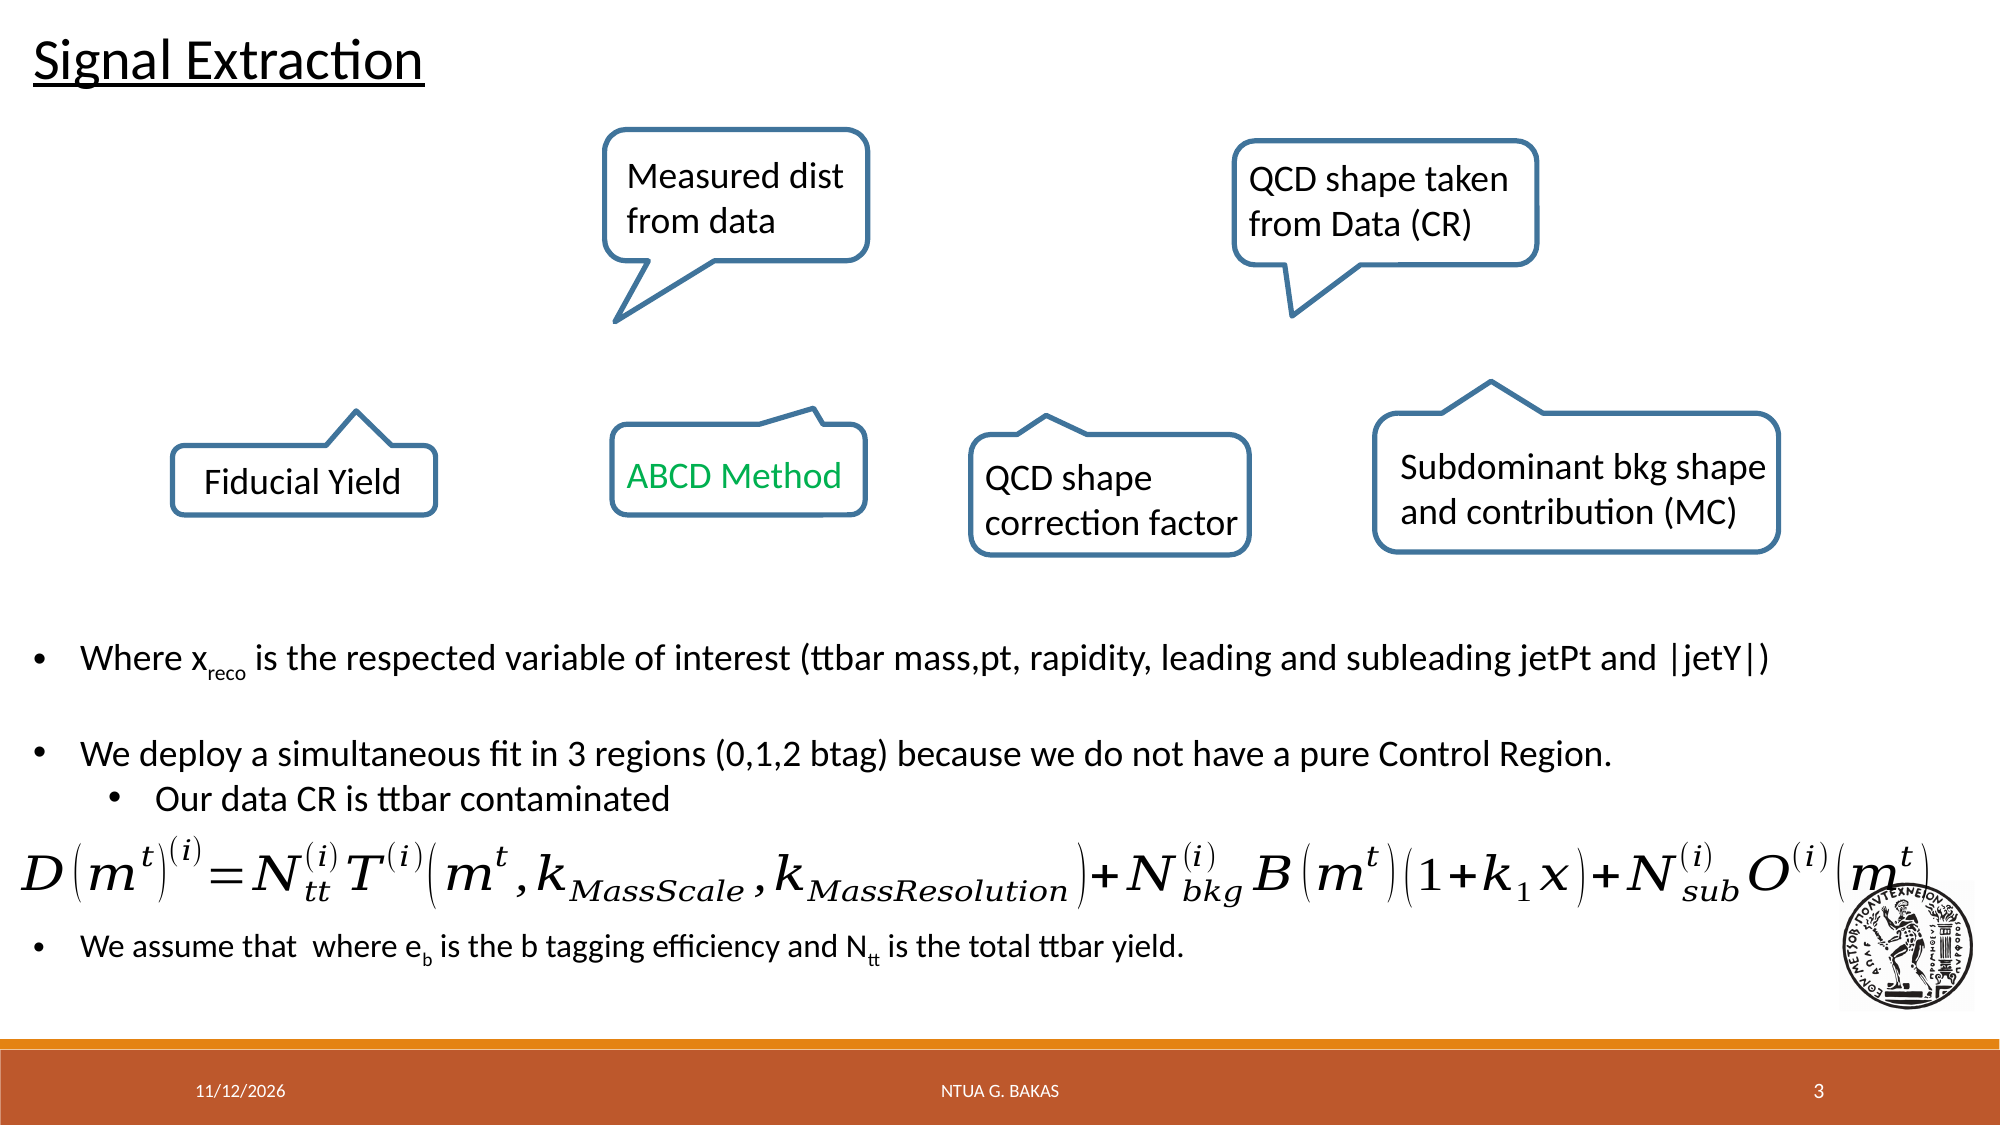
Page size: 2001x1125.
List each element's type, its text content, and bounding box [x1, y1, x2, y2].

text_box [610, 406, 867, 502]
text_box Measured dist from data [611, 143, 876, 249]
text_box We deploy a simultaneous fit in 3 regions (0,1,2 btag) because we do not have a pure Control Region. Our data CR is ttbar contaminated [18, 722, 1930, 827]
picture [1839, 880, 1975, 1012]
text_box Subdominant bkg shape and contribution (MC) [1385, 434, 1790, 540]
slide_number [180, 1059, 586, 1120]
footer NTUA G. Bakas [604, 1059, 1396, 1120]
text_box Signal Extraction [18, 13, 1952, 99]
text_box [611, 504, 866, 517]
text_box ABCD Method [611, 443, 876, 504]
text_box [1373, 380, 1780, 554]
text_box Where xreco is the respected variable of interest (ttbar mass,pt, rapidity, leading and subleading jetPt and |jetY|) [18, 625, 1952, 692]
text_box [976, 551, 1244, 557]
text_box [603, 128, 868, 323]
text_box [171, 409, 437, 517]
text_box QCD shape correction factor [970, 445, 1270, 551]
text_box [971, 414, 1249, 445]
text_box QCD shape taken from Data (CR) [1234, 146, 1530, 252]
text_box Fiducial Yield [189, 449, 419, 510]
text_box [1234, 139, 1539, 318]
slide_number 3 [1624, 1059, 1840, 1120]
